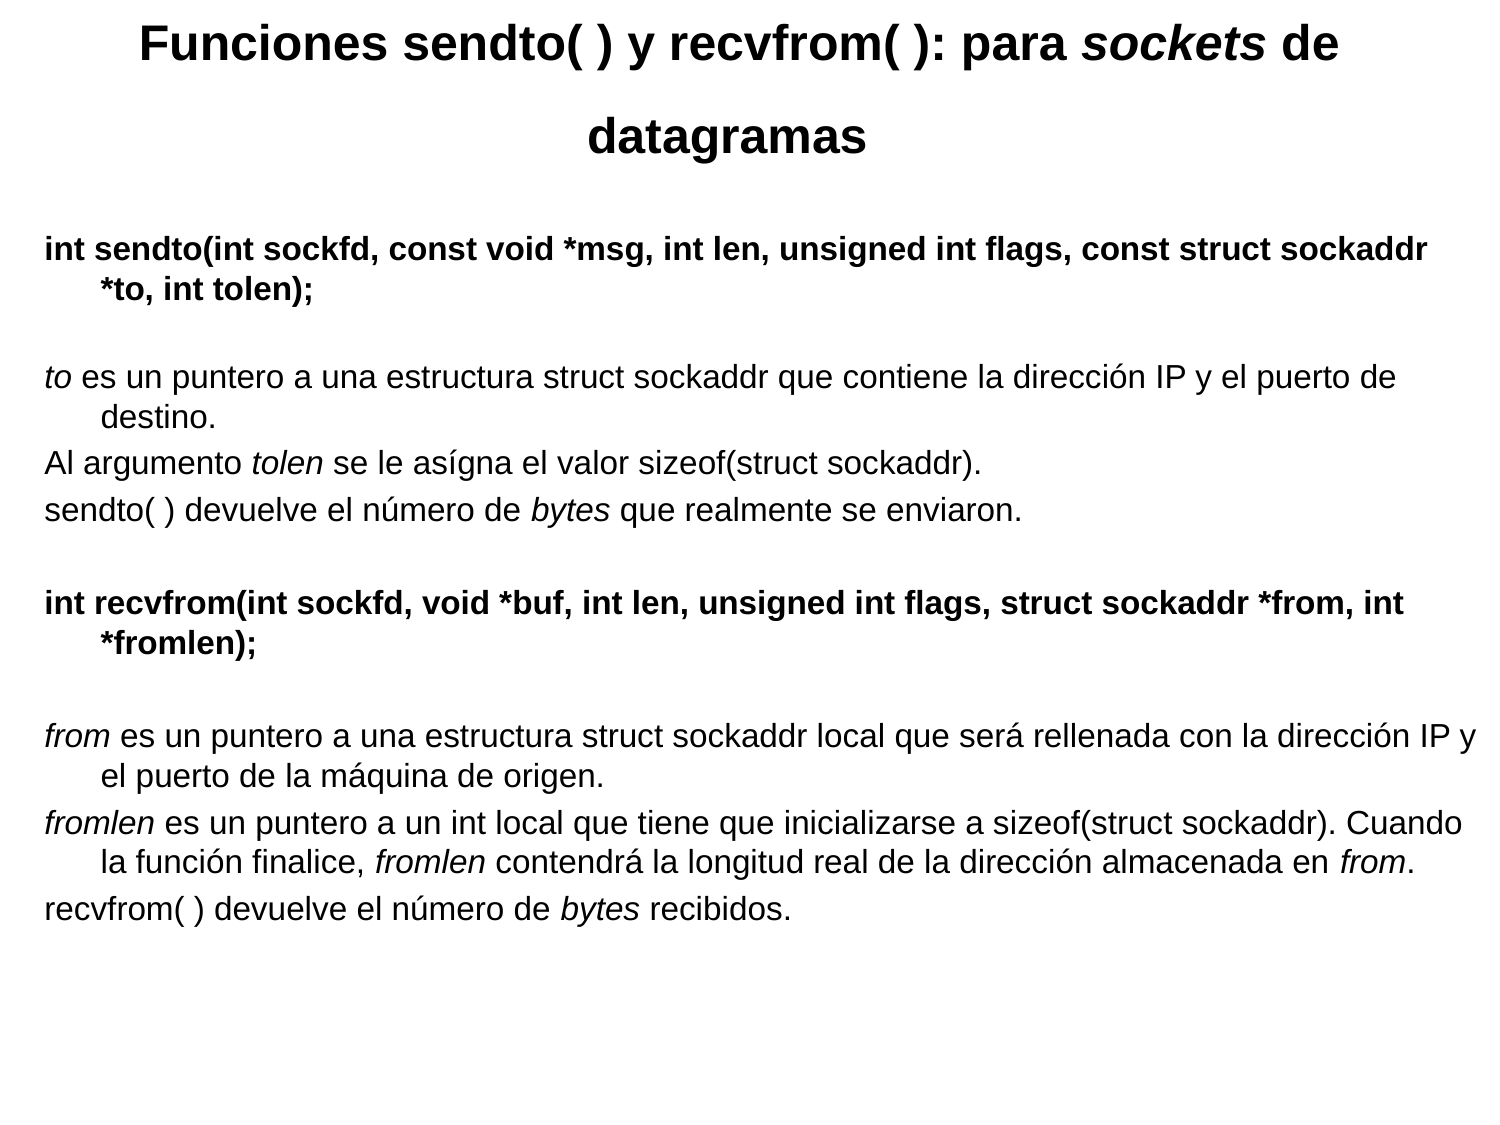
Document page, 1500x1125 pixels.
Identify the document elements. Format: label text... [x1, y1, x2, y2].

list int sendto(int sockfd, const void *msg, int len, unsigned int flags, const struct sockaddr *to, int tolen); to es un puntero a una estructura struct sockaddr que contiene la dirección IP y el puerto de destino. Al argumento tolen se le asígna el valor sizeof(struct sockaddr). sendto( ) devuelve el número de bytes que realmente se enviaron. int recvfrom(int sockfd, void *buf, int len, unsigned int flags, struct sockaddr *from, int *fromlen); from es un puntero a una estructura struct sockaddr local que será rellenada con la dirección IP y el puerto de la máquina de origen. fromlen es un puntero a un int local que tiene que inicializarse a sizeof(struct sockaddr). Cuando la función finalice, fromlen contendrá la longitud real de la dirección almacenada en from. recvfrom( ) devuelve el número de bytes recibidos. [29, 219, 1500, 1024]
title Funciones sendto( ) y recvfrom( ): para sockets de datagramas [52, 18, 1426, 162]
